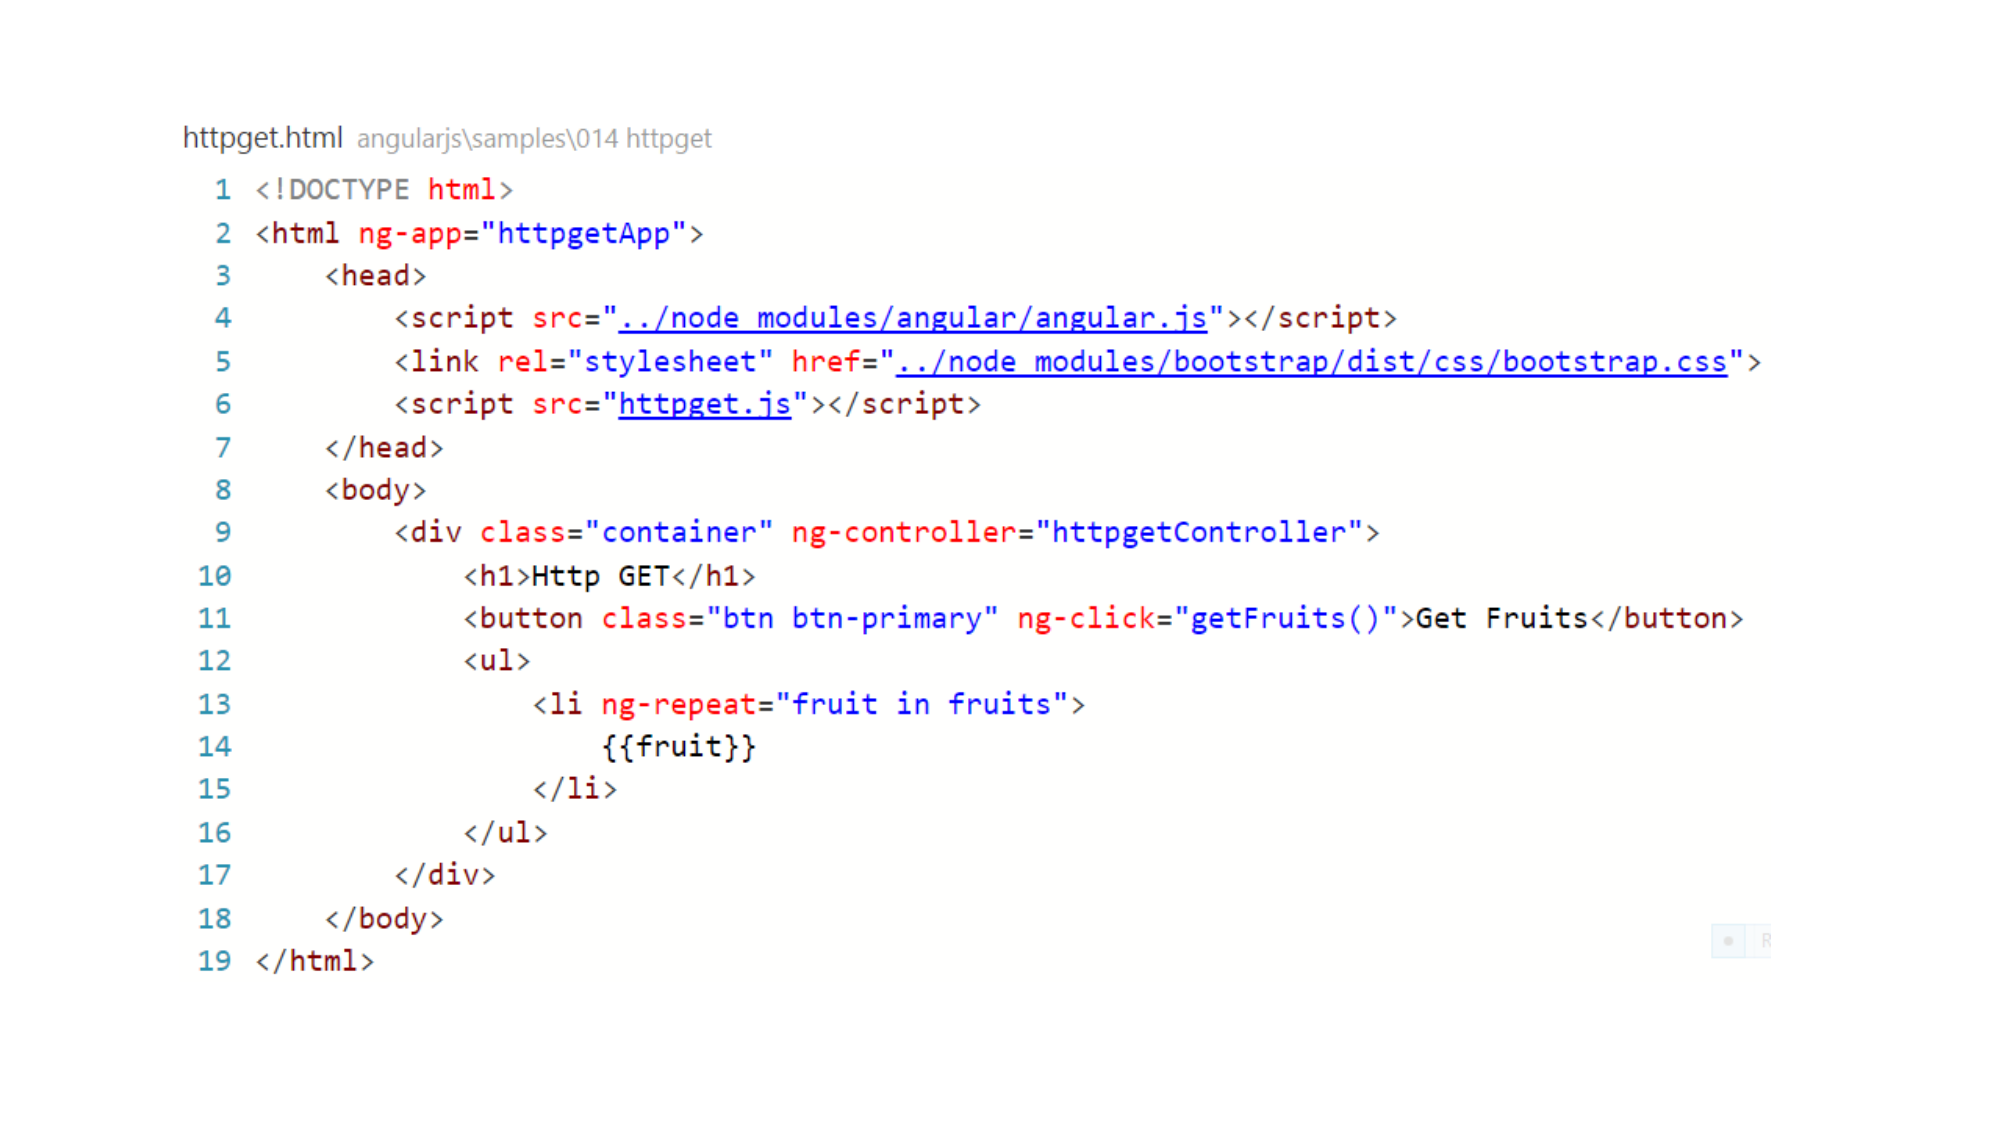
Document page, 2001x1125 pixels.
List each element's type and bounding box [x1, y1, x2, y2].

picture [171, 115, 1771, 982]
